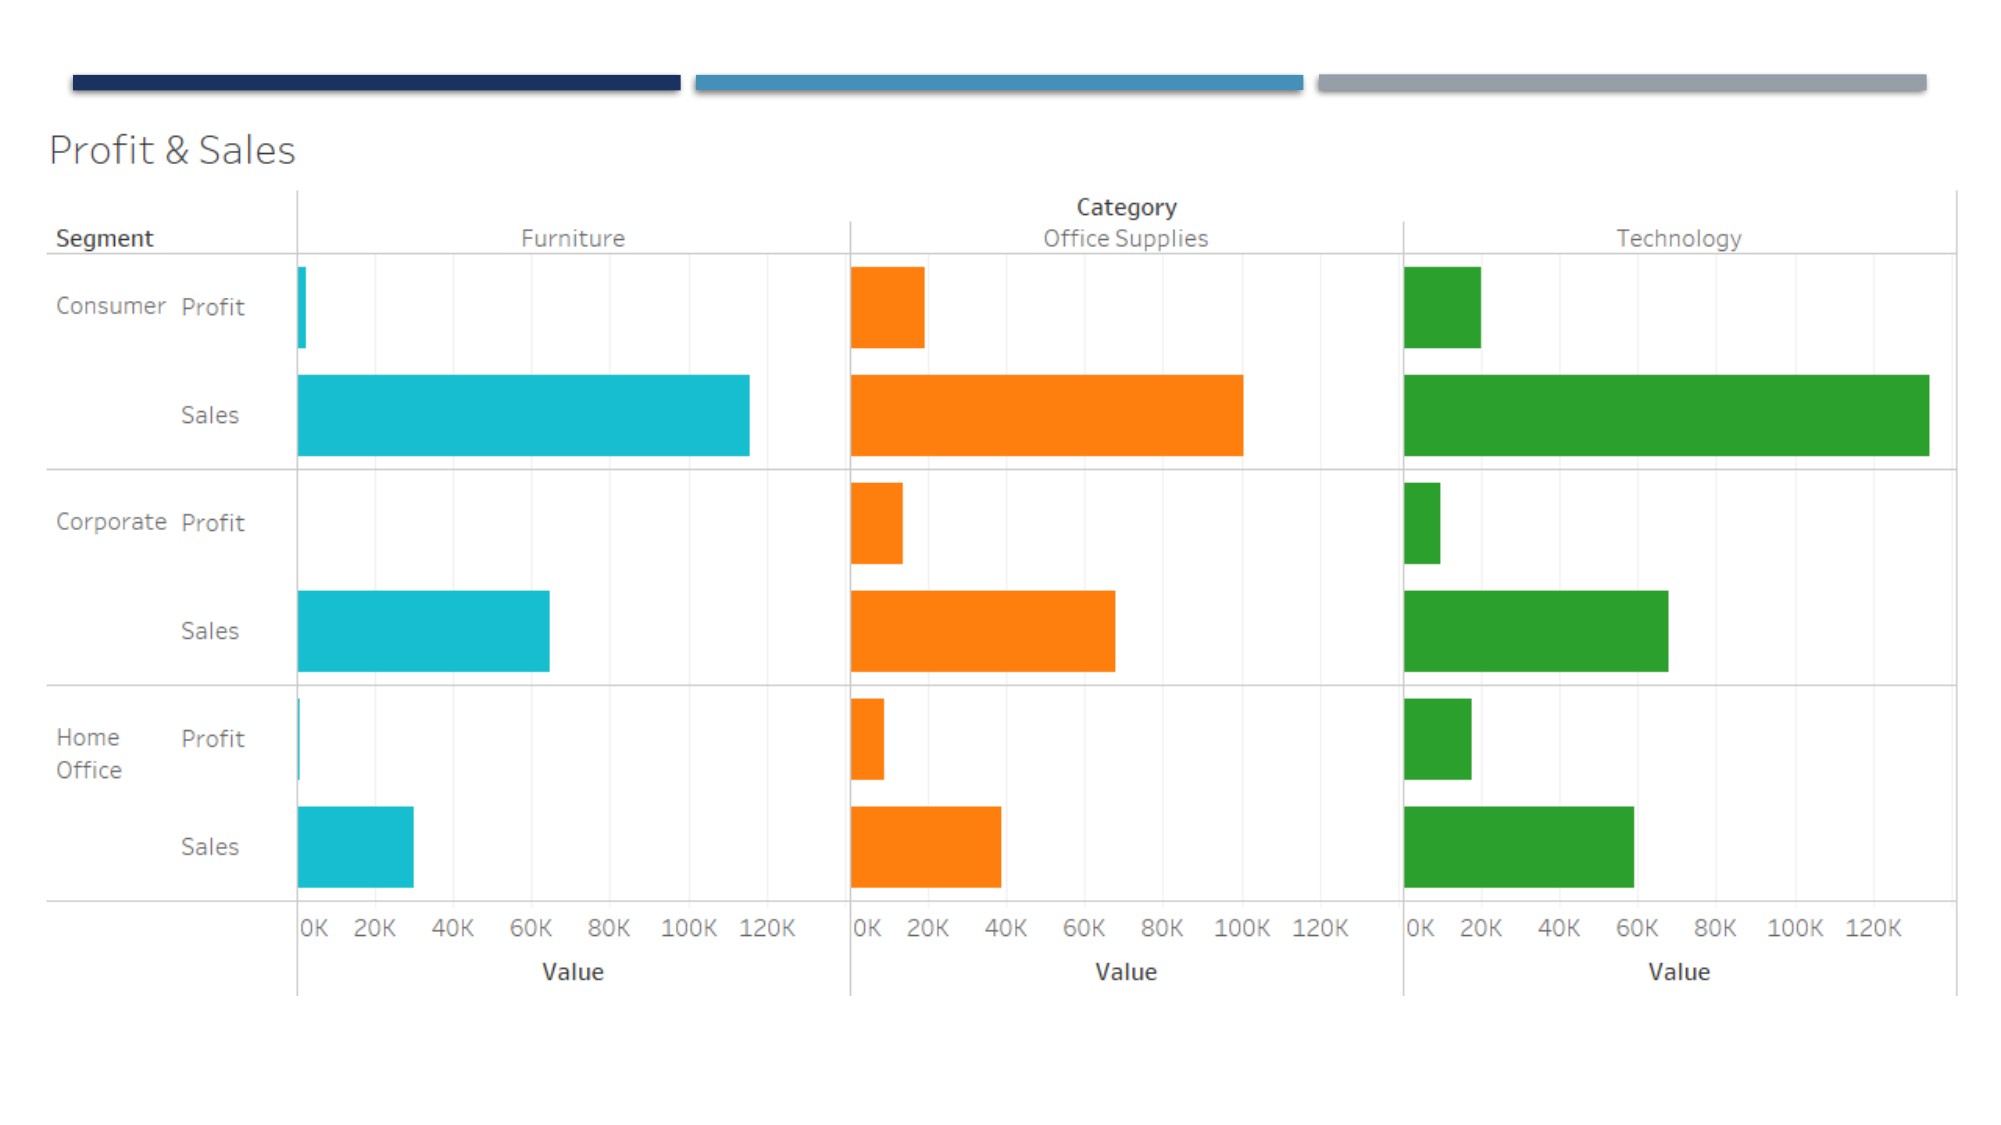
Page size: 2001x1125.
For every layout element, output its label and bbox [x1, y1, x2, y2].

picture [38, 128, 1962, 997]
